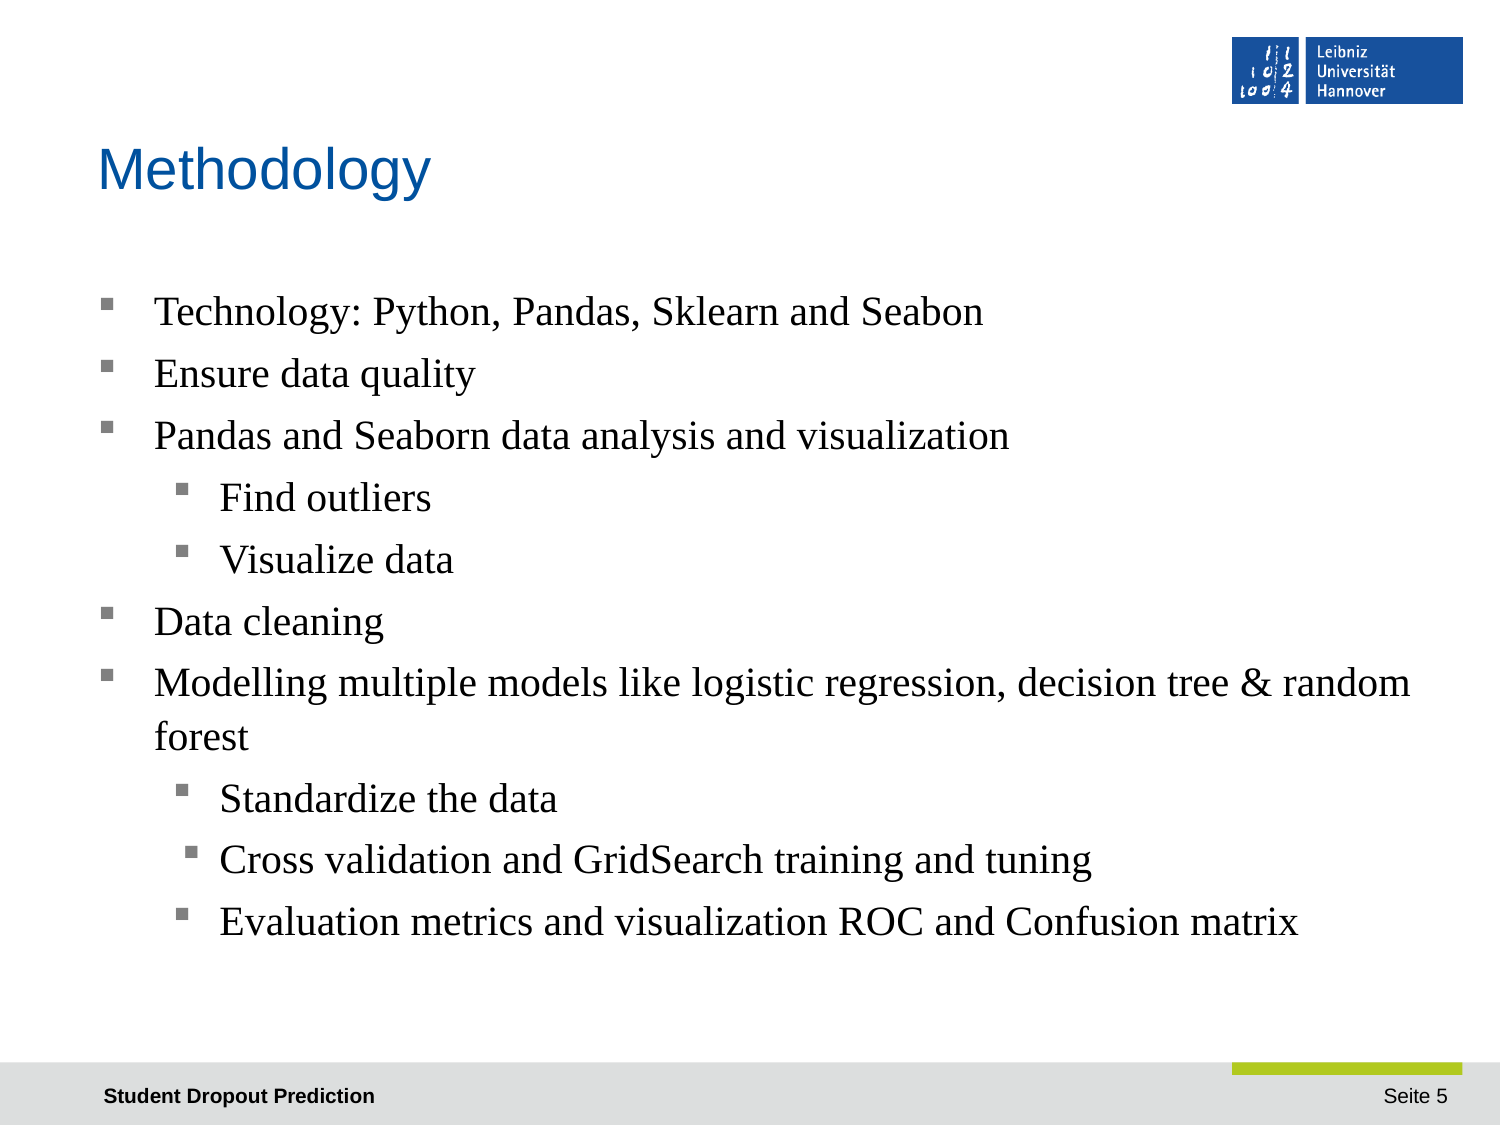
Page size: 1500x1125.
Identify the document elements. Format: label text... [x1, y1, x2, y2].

footer Student Dropout Prediction [88, 1074, 1181, 1125]
picture [1232, 37, 1463, 104]
title Methodology [82, 137, 1463, 273]
list Technology: Python, Pandas, Sklearn and Seabon Ensure data quality Pandas and Seaborn data analysis and visualization Find outliers Visualize data Data cleaning Modelling multiple models like logistic regression, decision tree & random forest Standardize the data Cross validation and GridSearch training and tuning Evaluation metrics and visualization ROC and Confusion matrix [82, 273, 1463, 1038]
